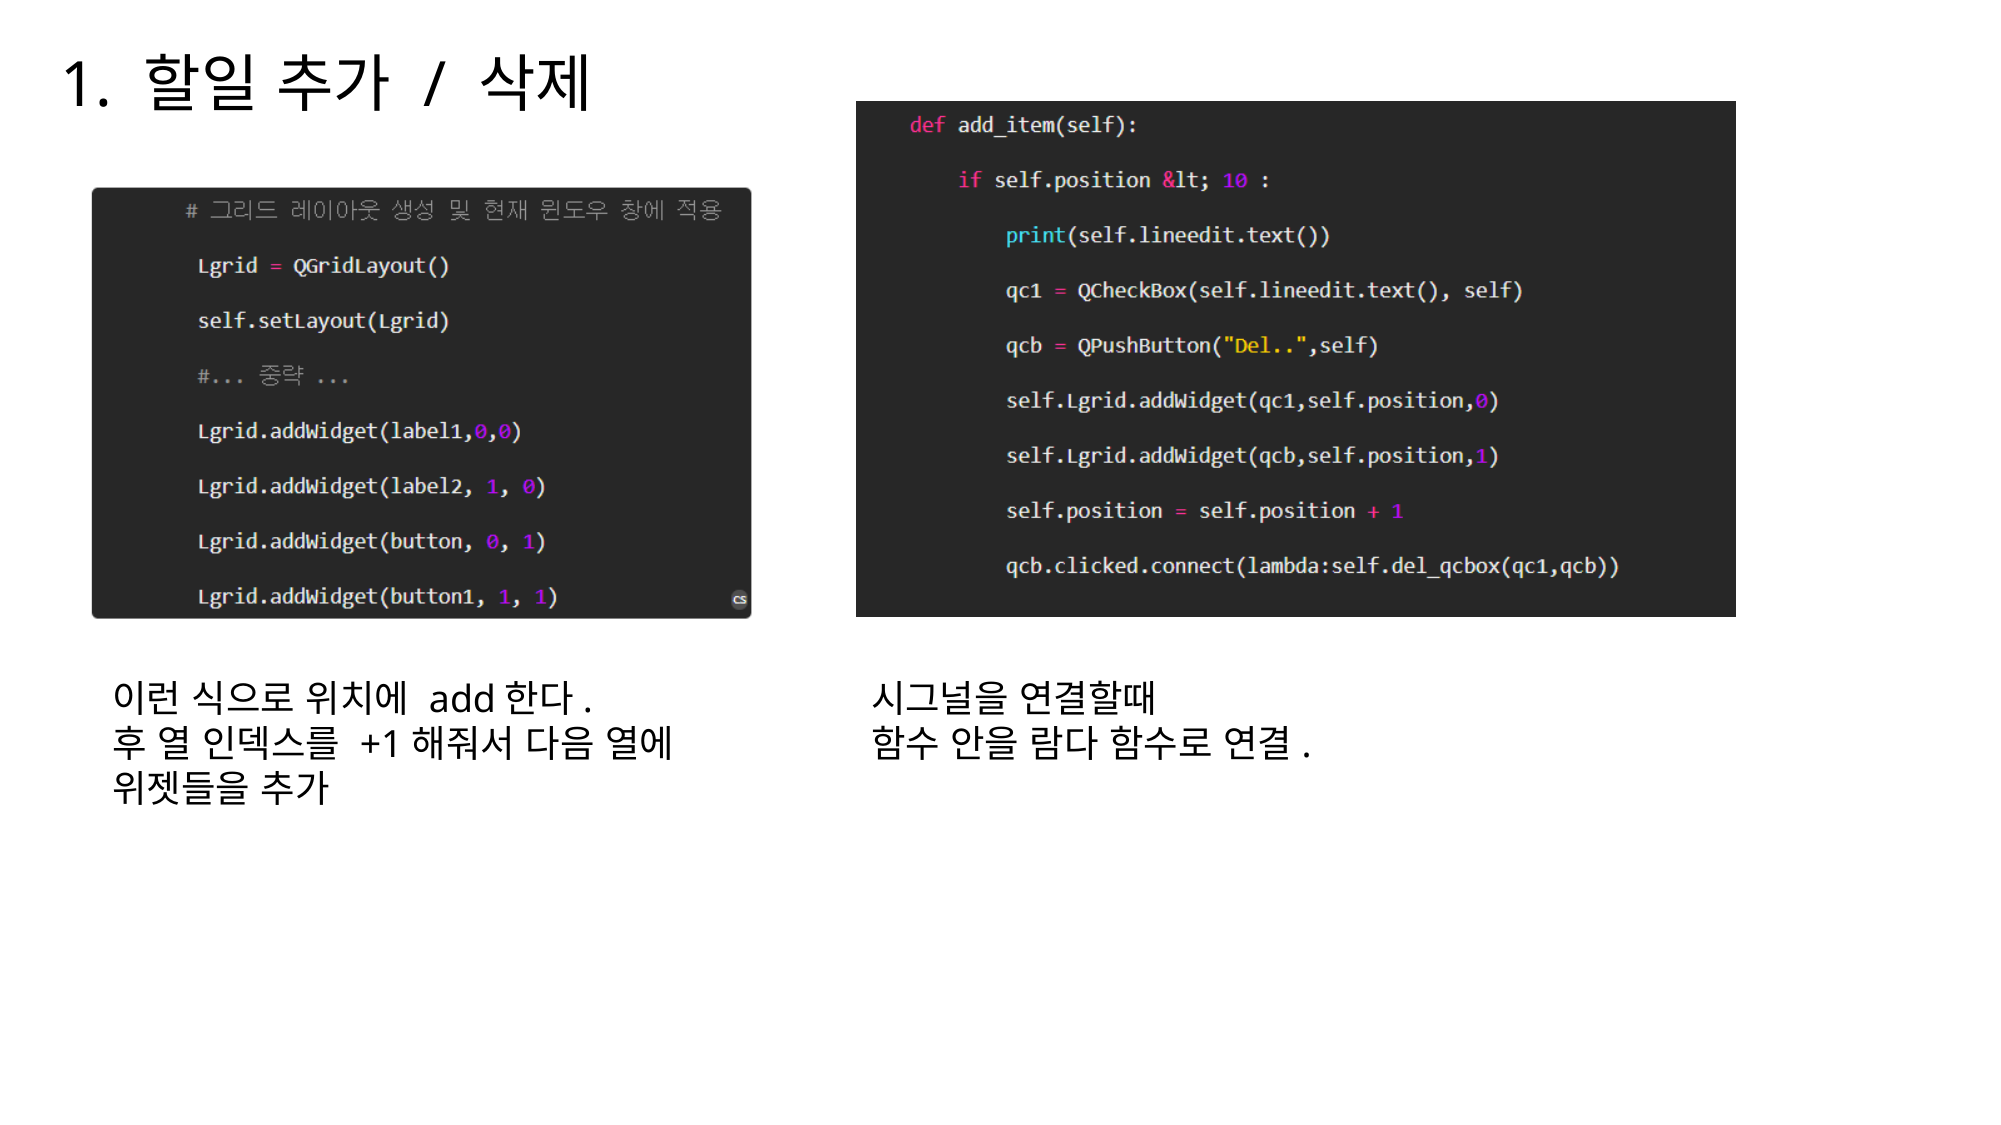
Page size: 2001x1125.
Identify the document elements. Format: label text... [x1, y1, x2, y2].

picture [856, 101, 1736, 617]
text_box 1. 할일 추가 / 삭제 [45, 36, 1277, 127]
text_box 시그널을 연결할때 함수 안을 람다 함수로 연결. [856, 667, 1511, 773]
picture [77, 184, 774, 630]
text_box 이런 식으로 위치에 add한다. 후 열 인덱스를 +1해줘서 다음 열에 위젯들을 추가 [97, 667, 752, 818]
